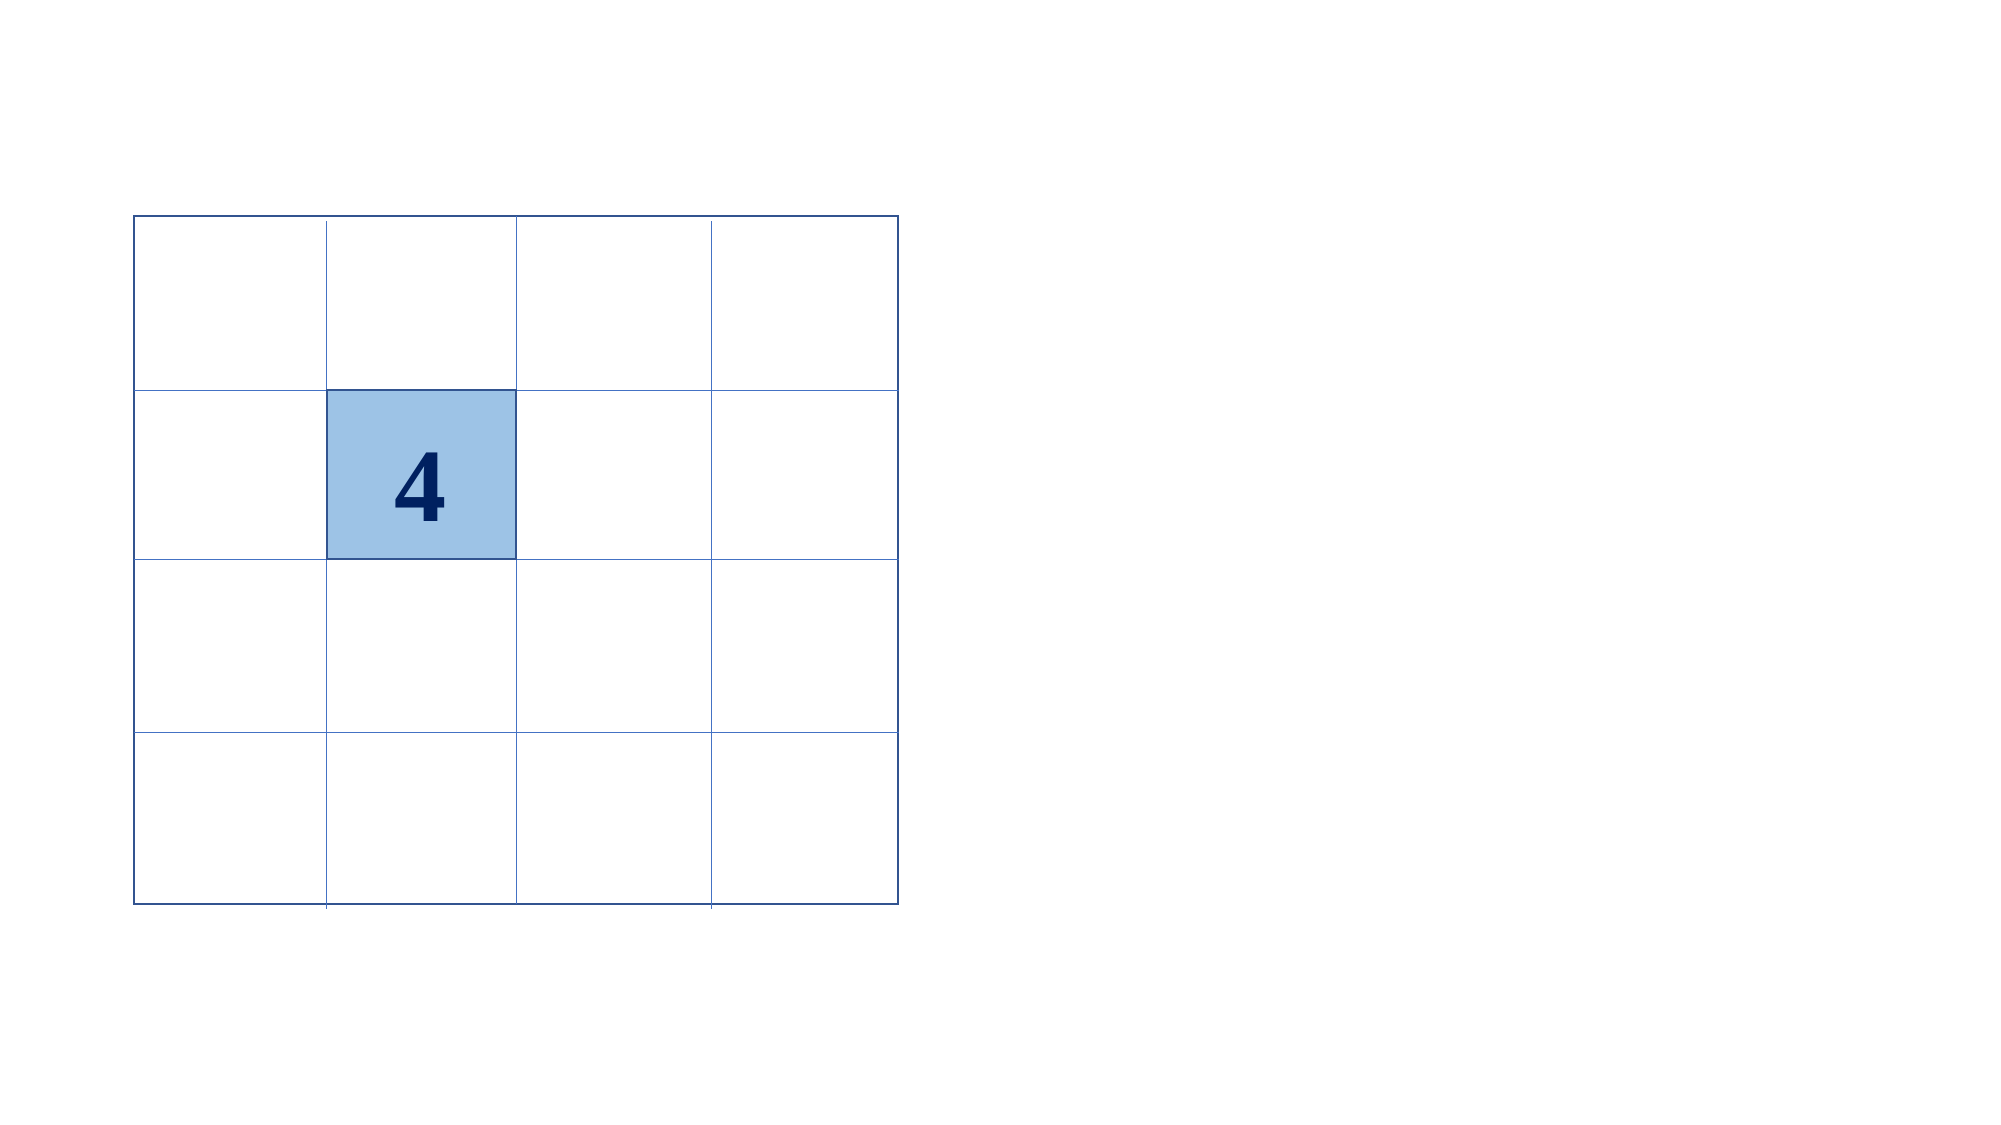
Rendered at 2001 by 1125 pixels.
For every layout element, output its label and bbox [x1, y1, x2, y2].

text_box [133, 215, 899, 910]
text_box [326, 390, 517, 560]
